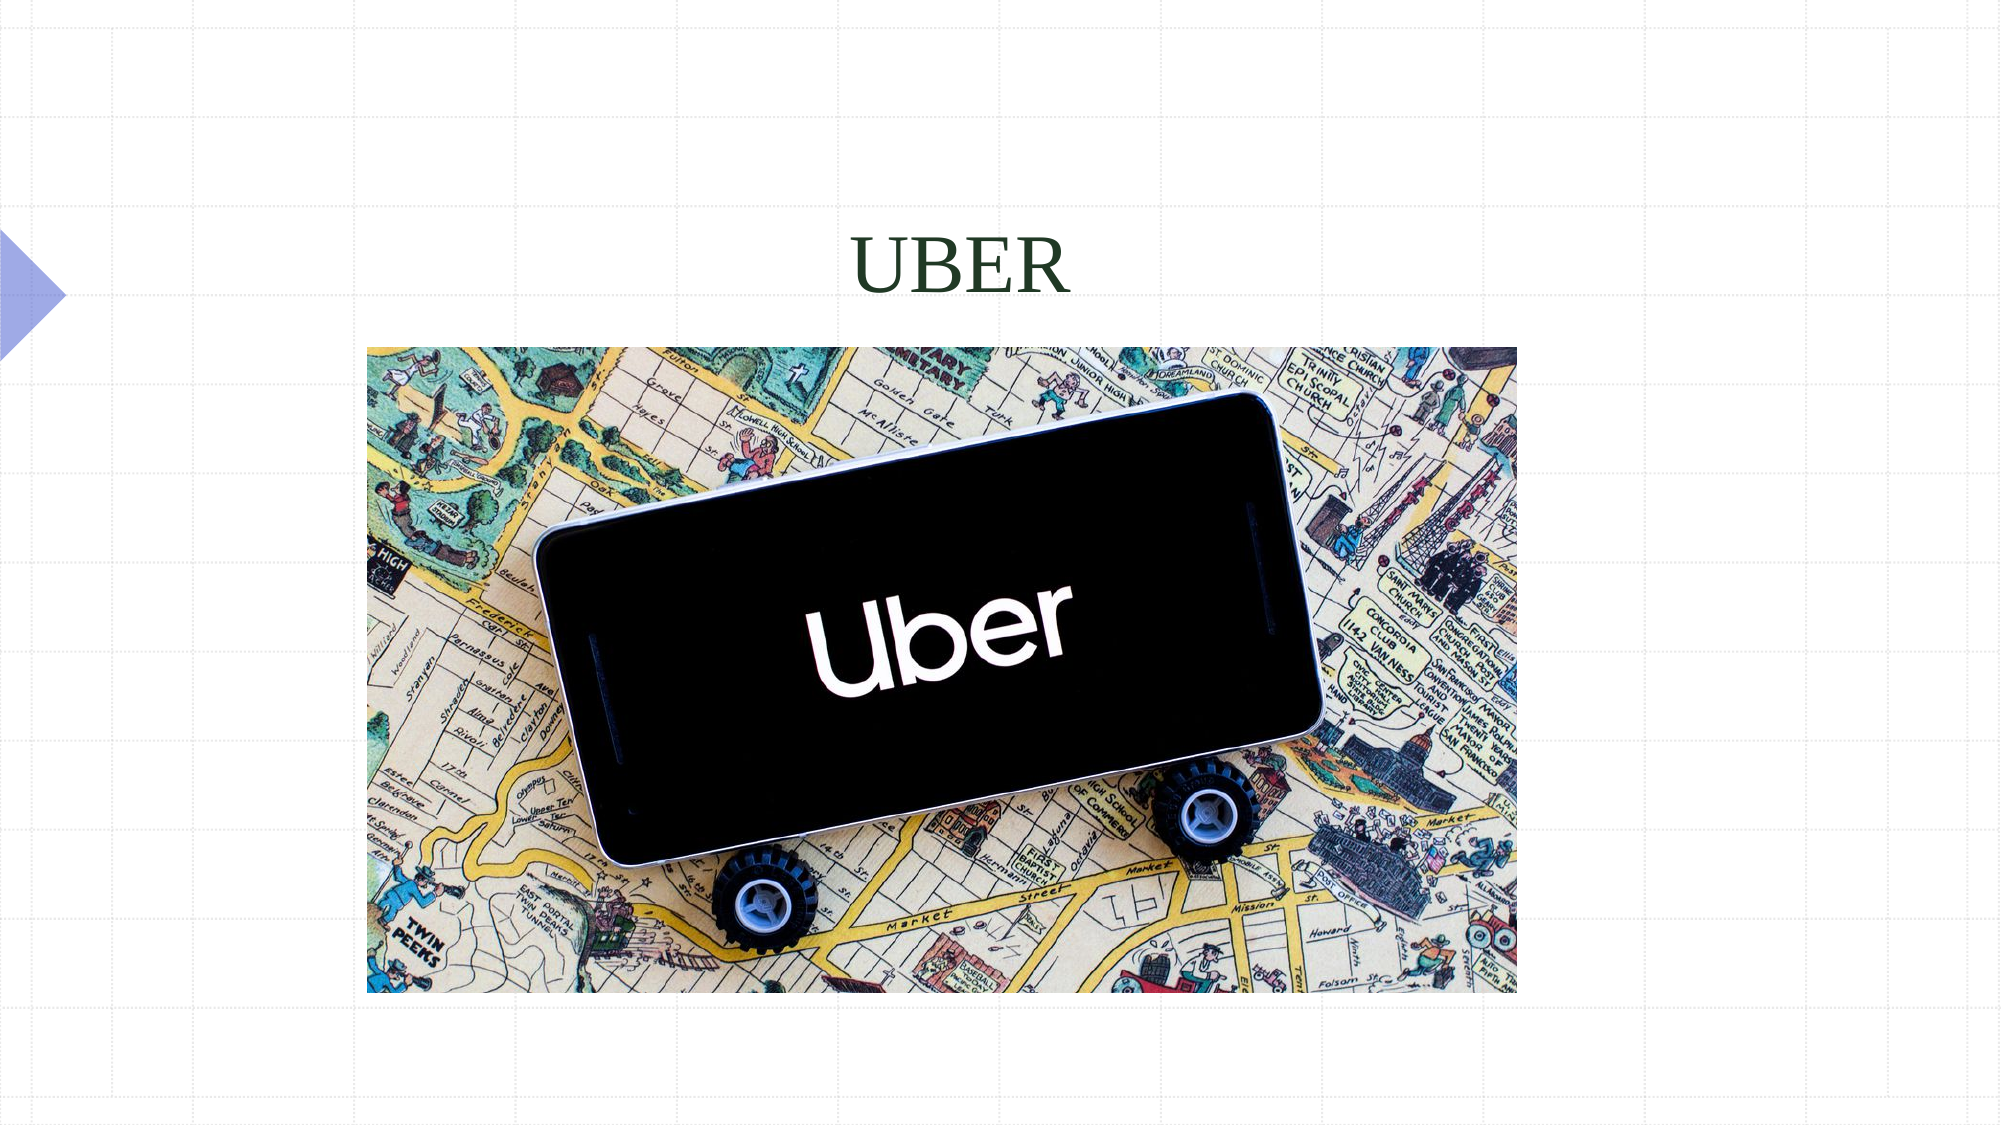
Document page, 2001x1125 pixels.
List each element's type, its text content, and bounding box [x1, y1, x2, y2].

title UBER [113, 80, 1808, 318]
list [367, 347, 1517, 993]
